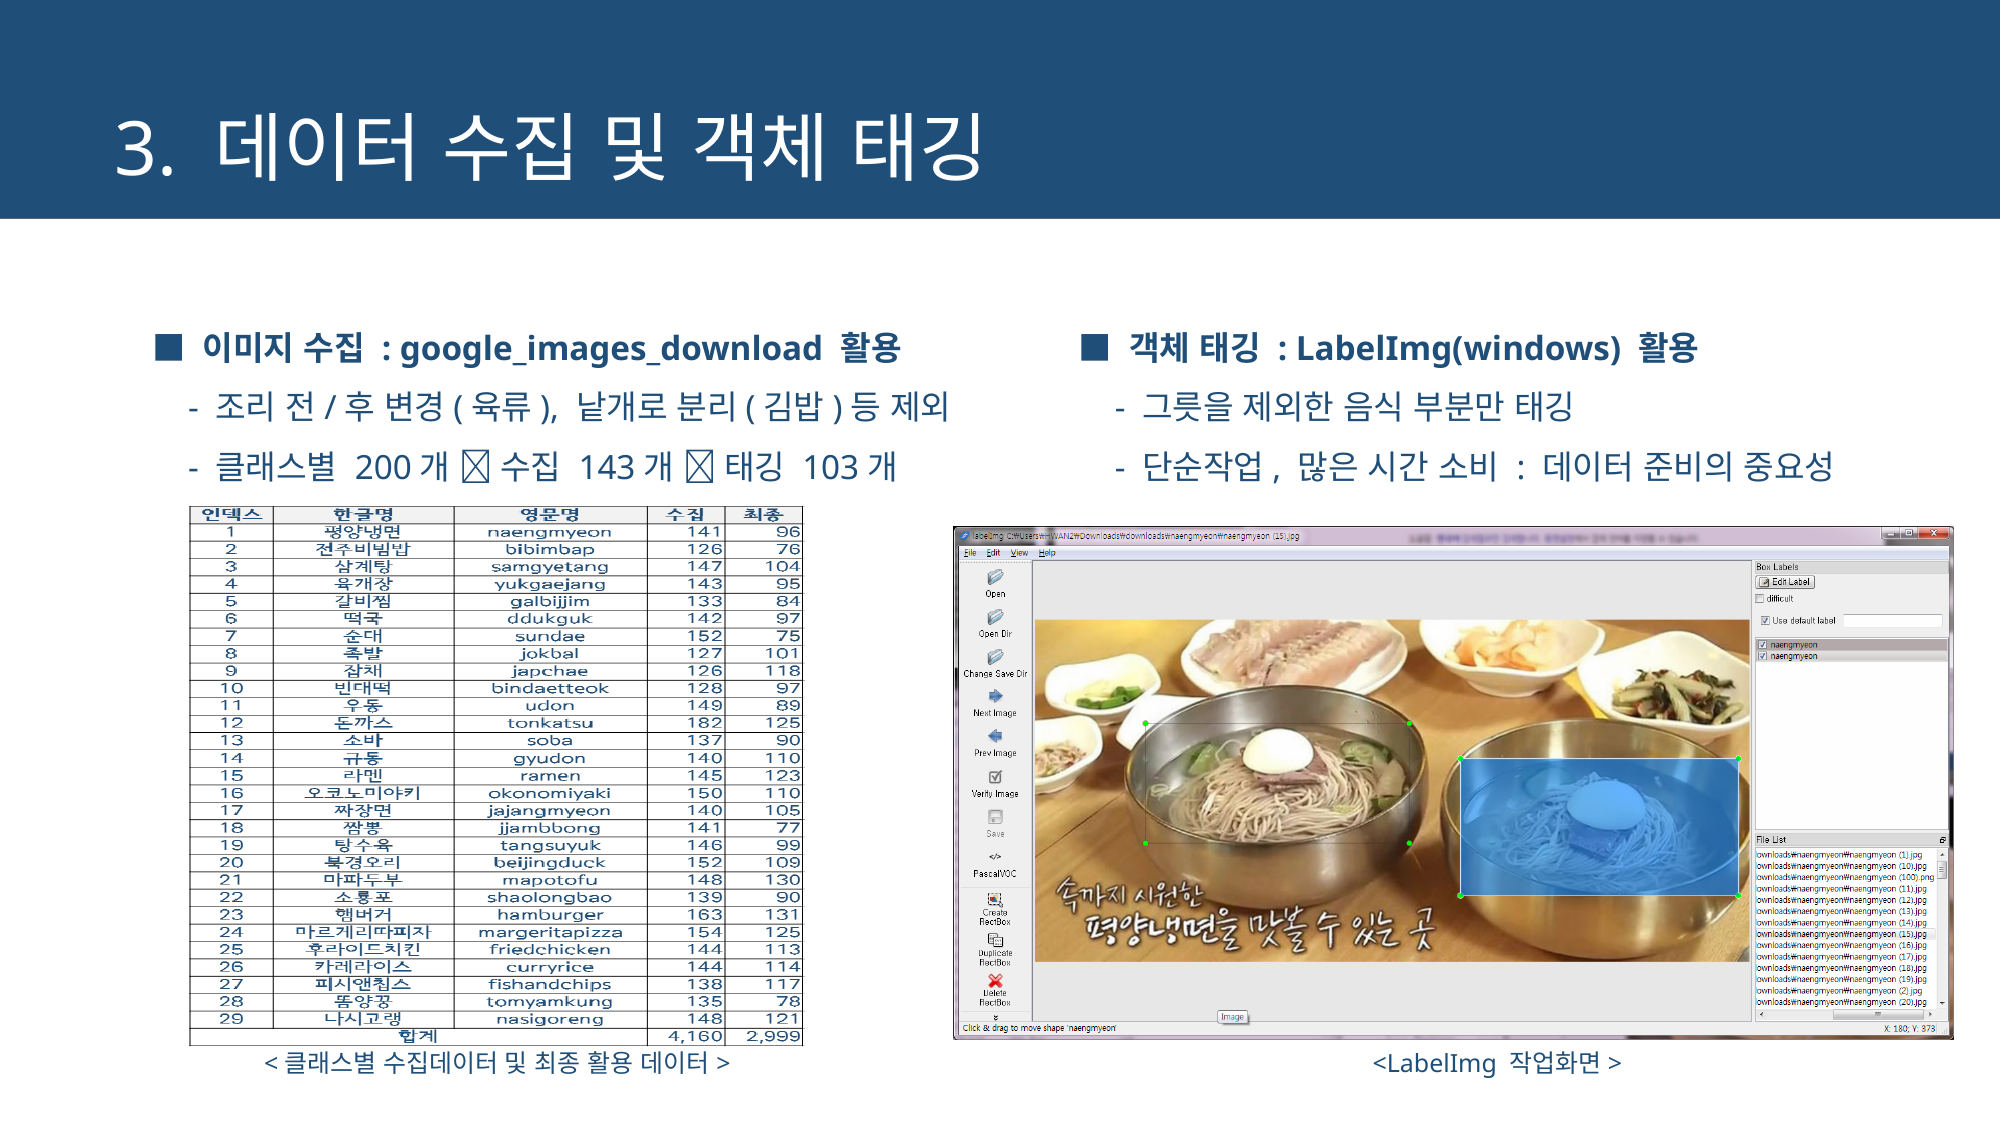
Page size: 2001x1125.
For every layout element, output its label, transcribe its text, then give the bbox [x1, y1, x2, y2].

text_box <LabelImg 작업화면> [1357, 1040, 1637, 1085]
title 3. 데이터 수집 및 객체 태깅 [99, 0, 1863, 199]
text_box <클래스별 수집데이터 및 최종 활용 데이터> [249, 1054, 746, 1085]
picture [189, 502, 805, 1054]
picture [953, 526, 1954, 1040]
text_box ■ 객체 태깅 : LabelImg(windows) 활용 - 그릇을 제외한 음식 부분만 태깅 - 단순작업, 많은 시간 소비 : 데이터 준비의 중요성 [1064, 299, 1907, 526]
list ■ 이미지 수집 : google_images_download 활용 - 조리 전/후 변경(육류), 낱개로 분리(김밥)등 제외 - 클래스별 200개  수집 143개  태깅 103개 [137, 299, 980, 1027]
